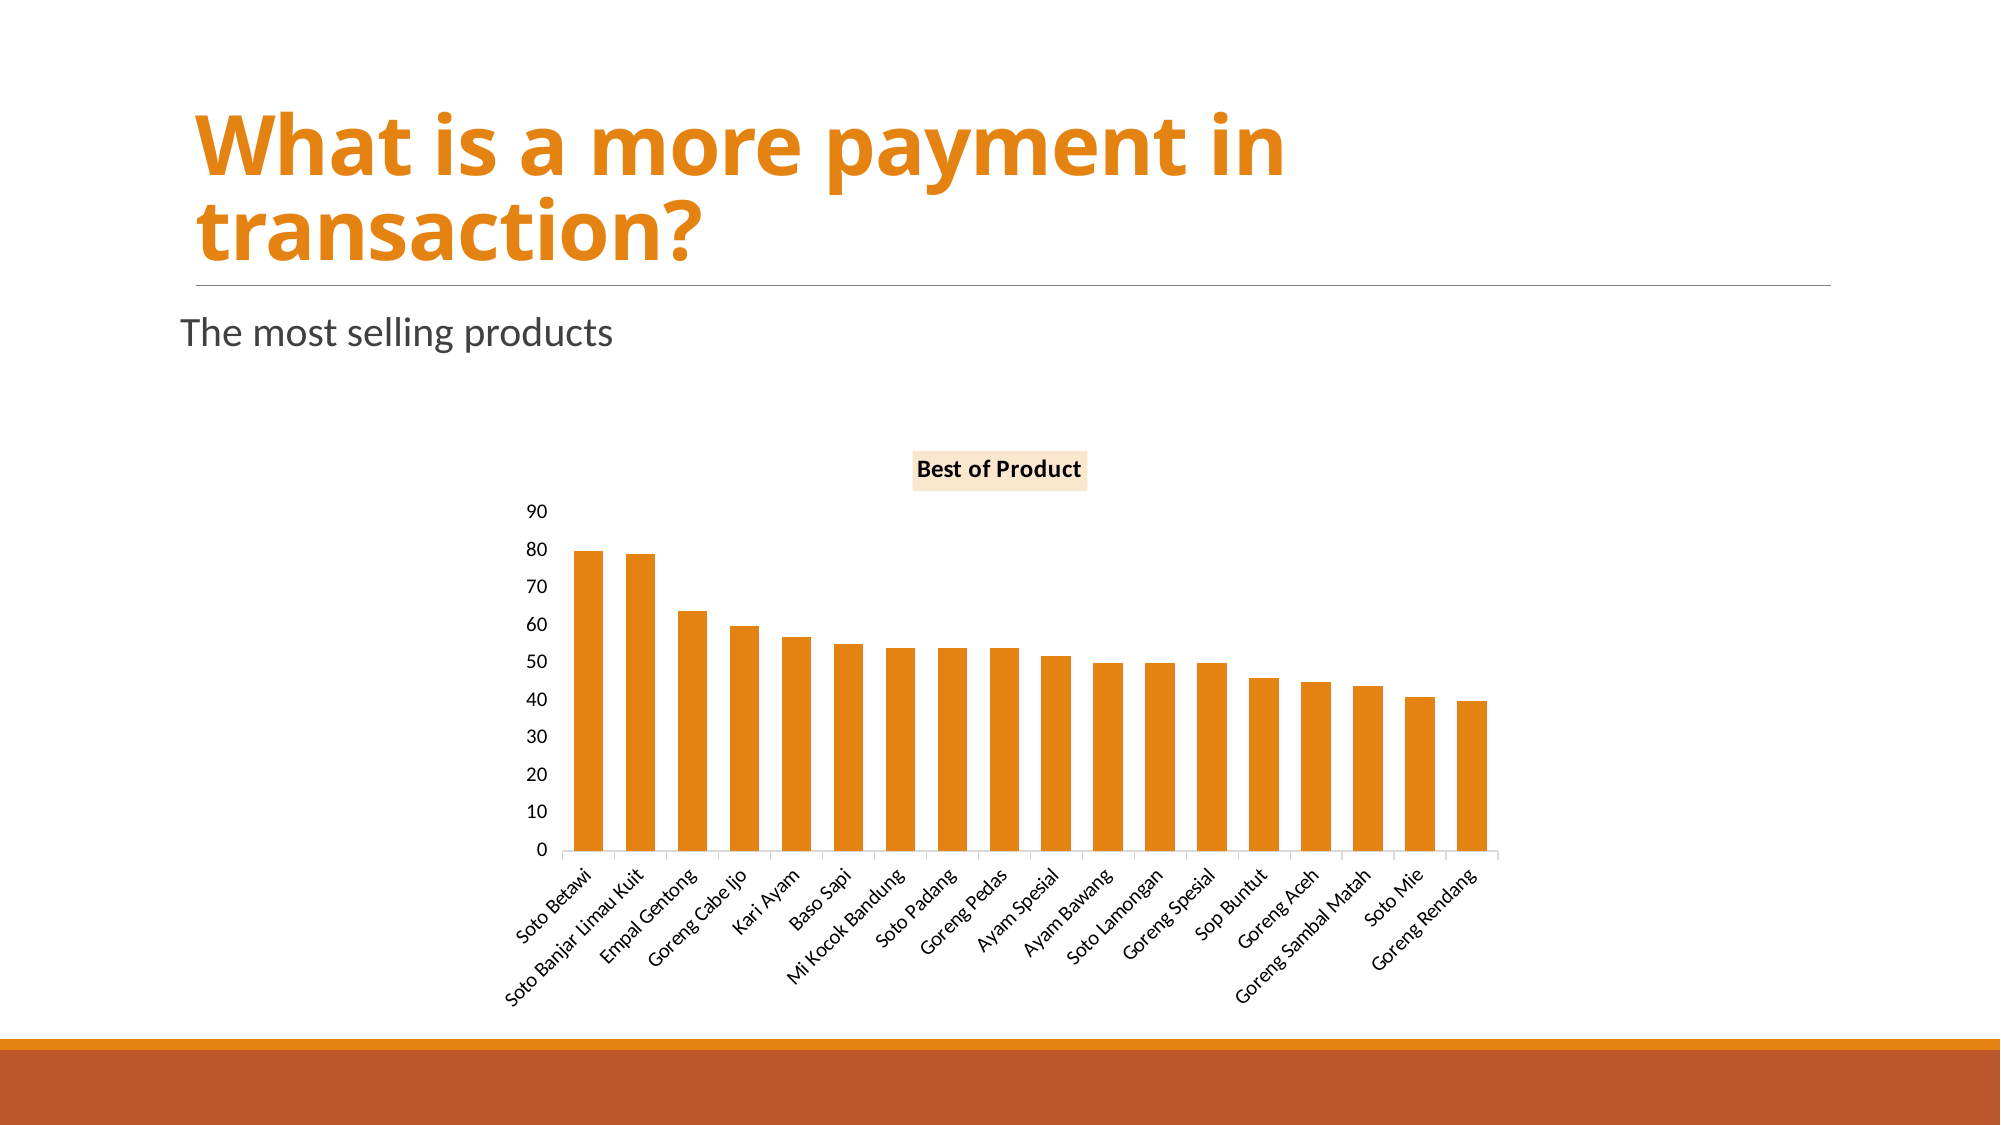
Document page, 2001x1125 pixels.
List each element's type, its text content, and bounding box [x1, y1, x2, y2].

title What is a more payment in transaction? [180, 47, 1830, 285]
list The most selling products [180, 302, 1830, 963]
chart [480, 430, 1520, 1025]
